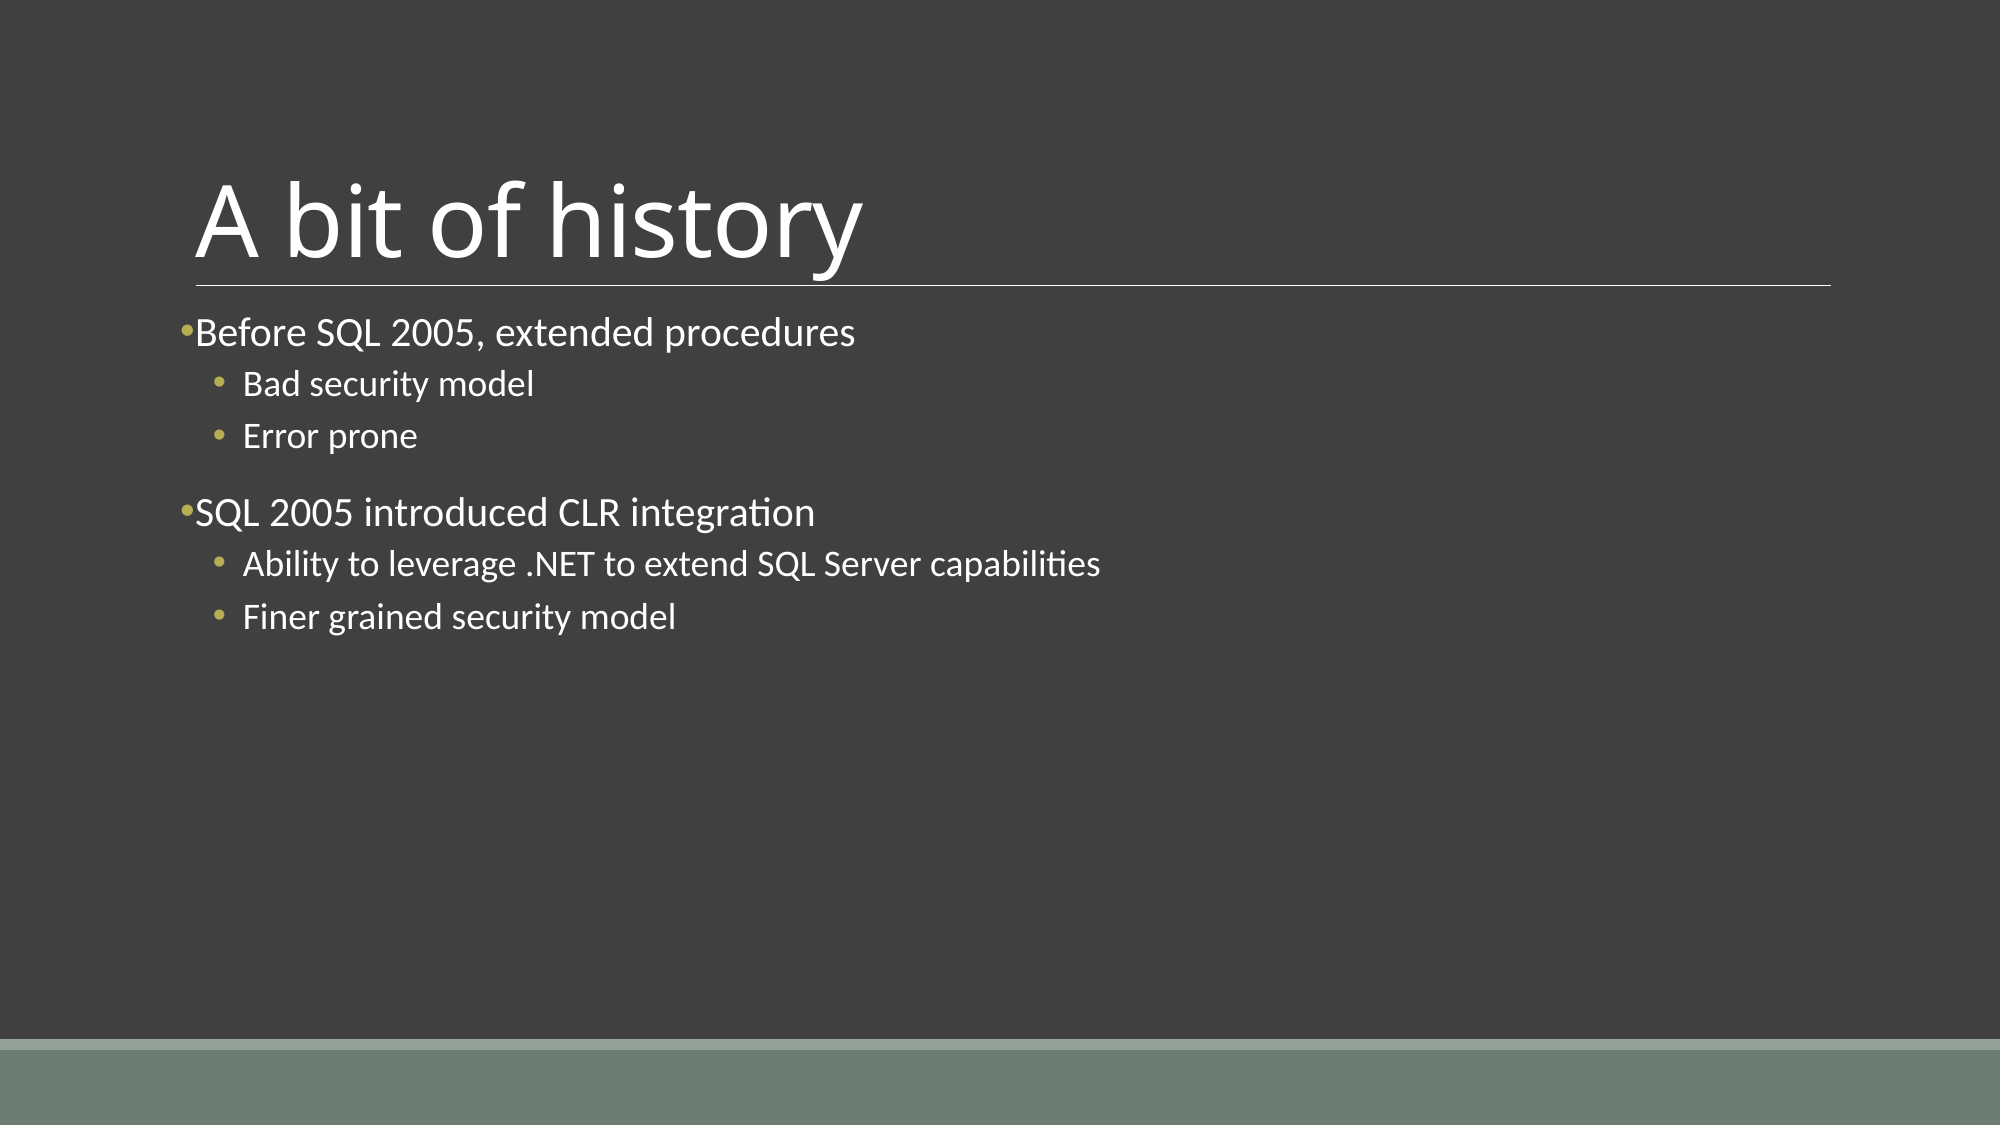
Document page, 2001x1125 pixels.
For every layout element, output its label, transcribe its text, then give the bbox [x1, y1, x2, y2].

title A bit of history [180, 47, 1830, 285]
list Before SQL 2005, extended procedures Bad security model Error prone SQL 2005 introduced CLR integration Ability to leverage .NET to extend SQL Server capabilities Finer grained security model [180, 302, 1830, 963]
